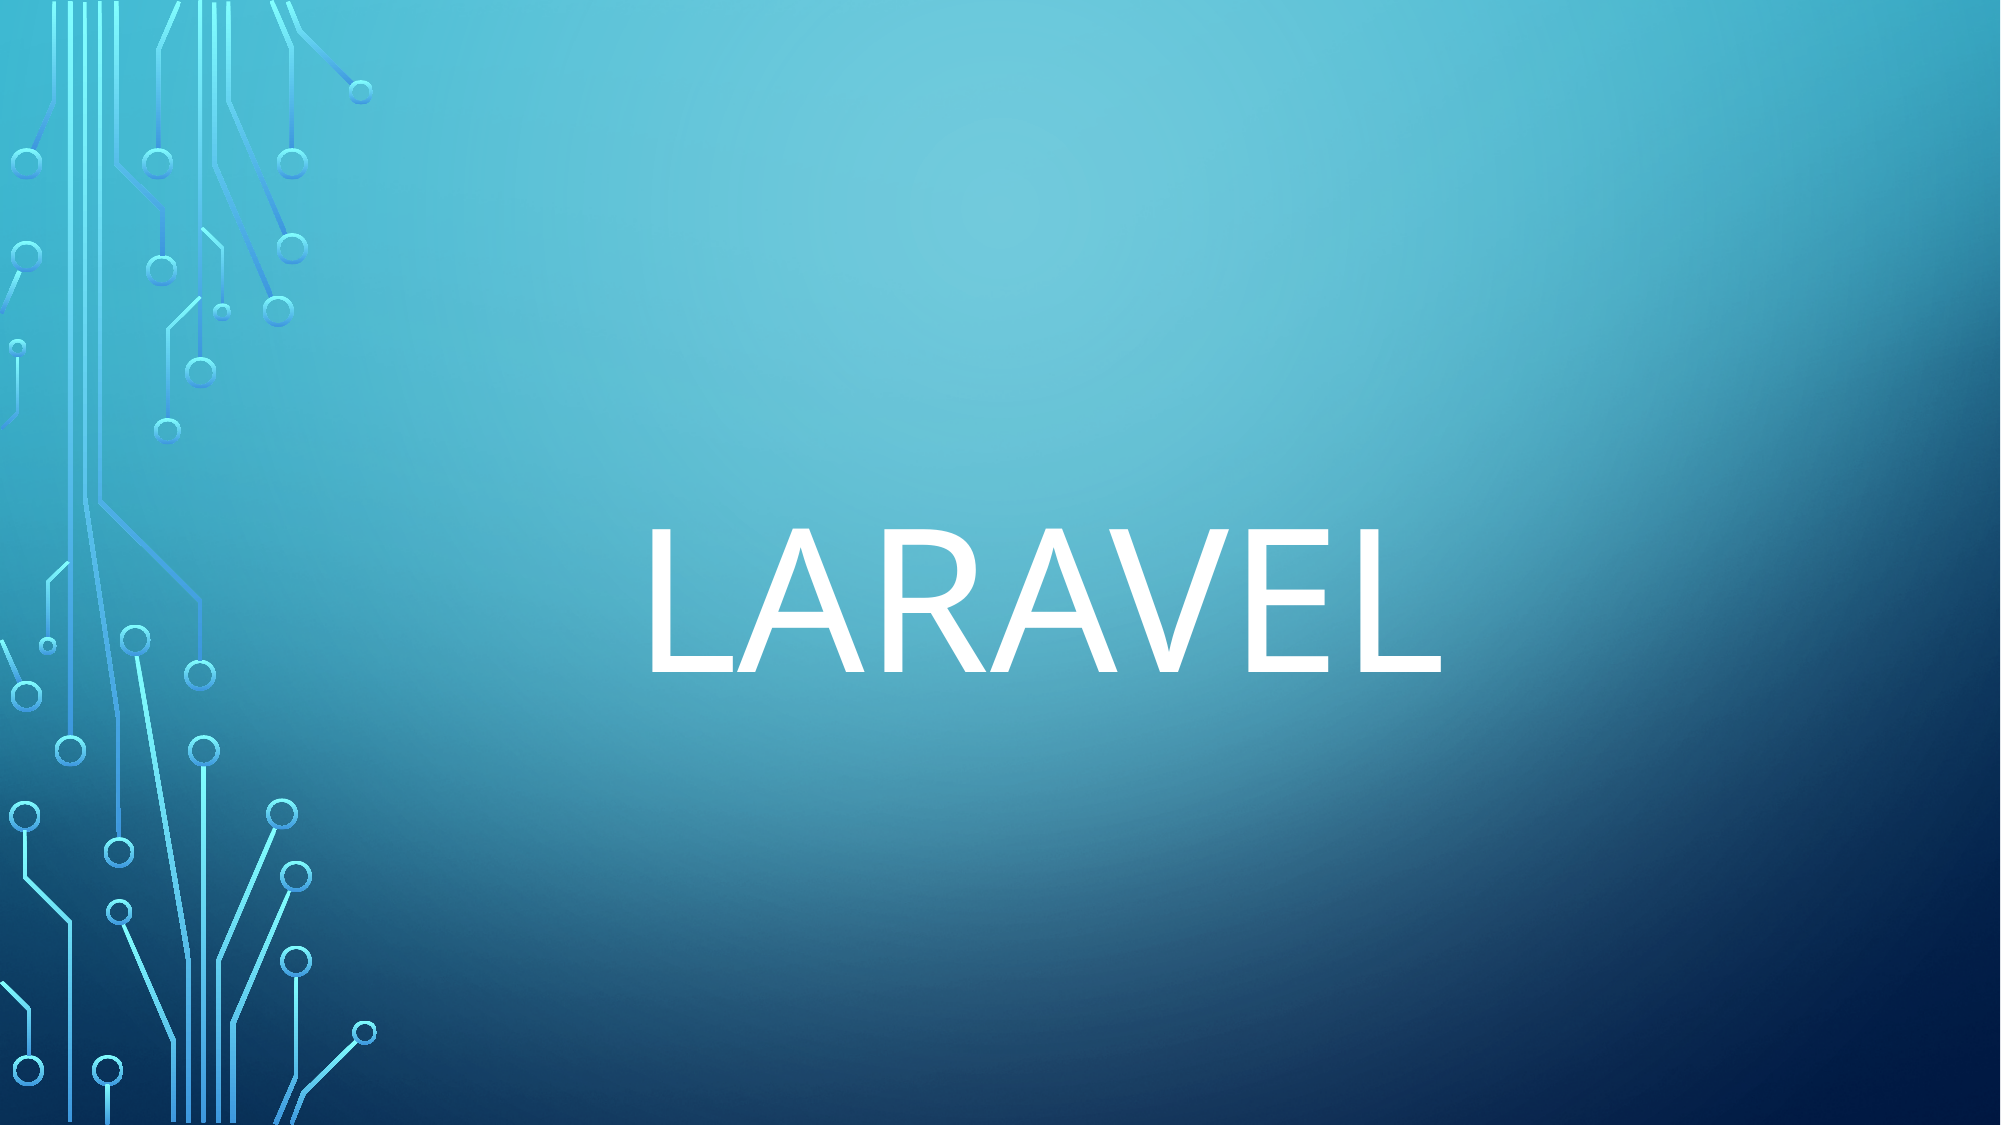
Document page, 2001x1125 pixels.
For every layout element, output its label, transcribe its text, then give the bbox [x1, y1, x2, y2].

title LARAVEL [318, 331, 1761, 724]
